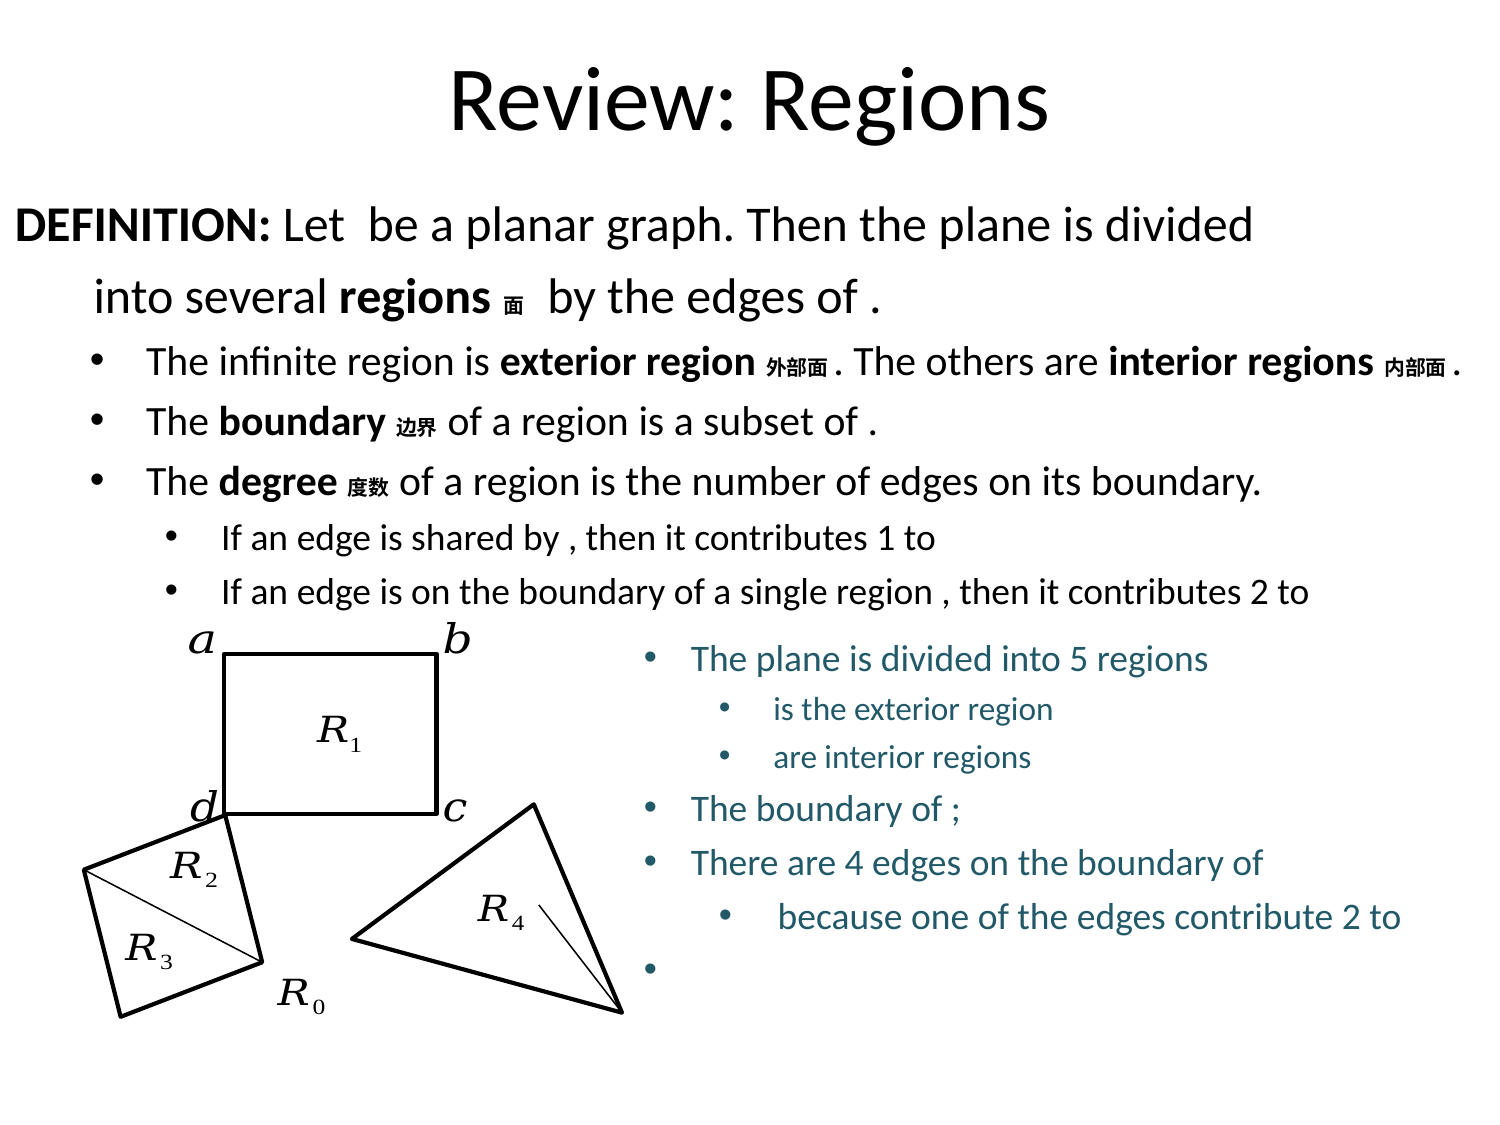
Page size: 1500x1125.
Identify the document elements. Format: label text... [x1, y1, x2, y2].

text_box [83, 869, 263, 963]
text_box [538, 904, 623, 1013]
text_box [222, 652, 439, 816]
text_box [81, 813, 241, 870]
text_box [107, 971, 246, 1019]
title Review: Regions [0, 0, 1500, 188]
text_box [349, 802, 578, 991]
